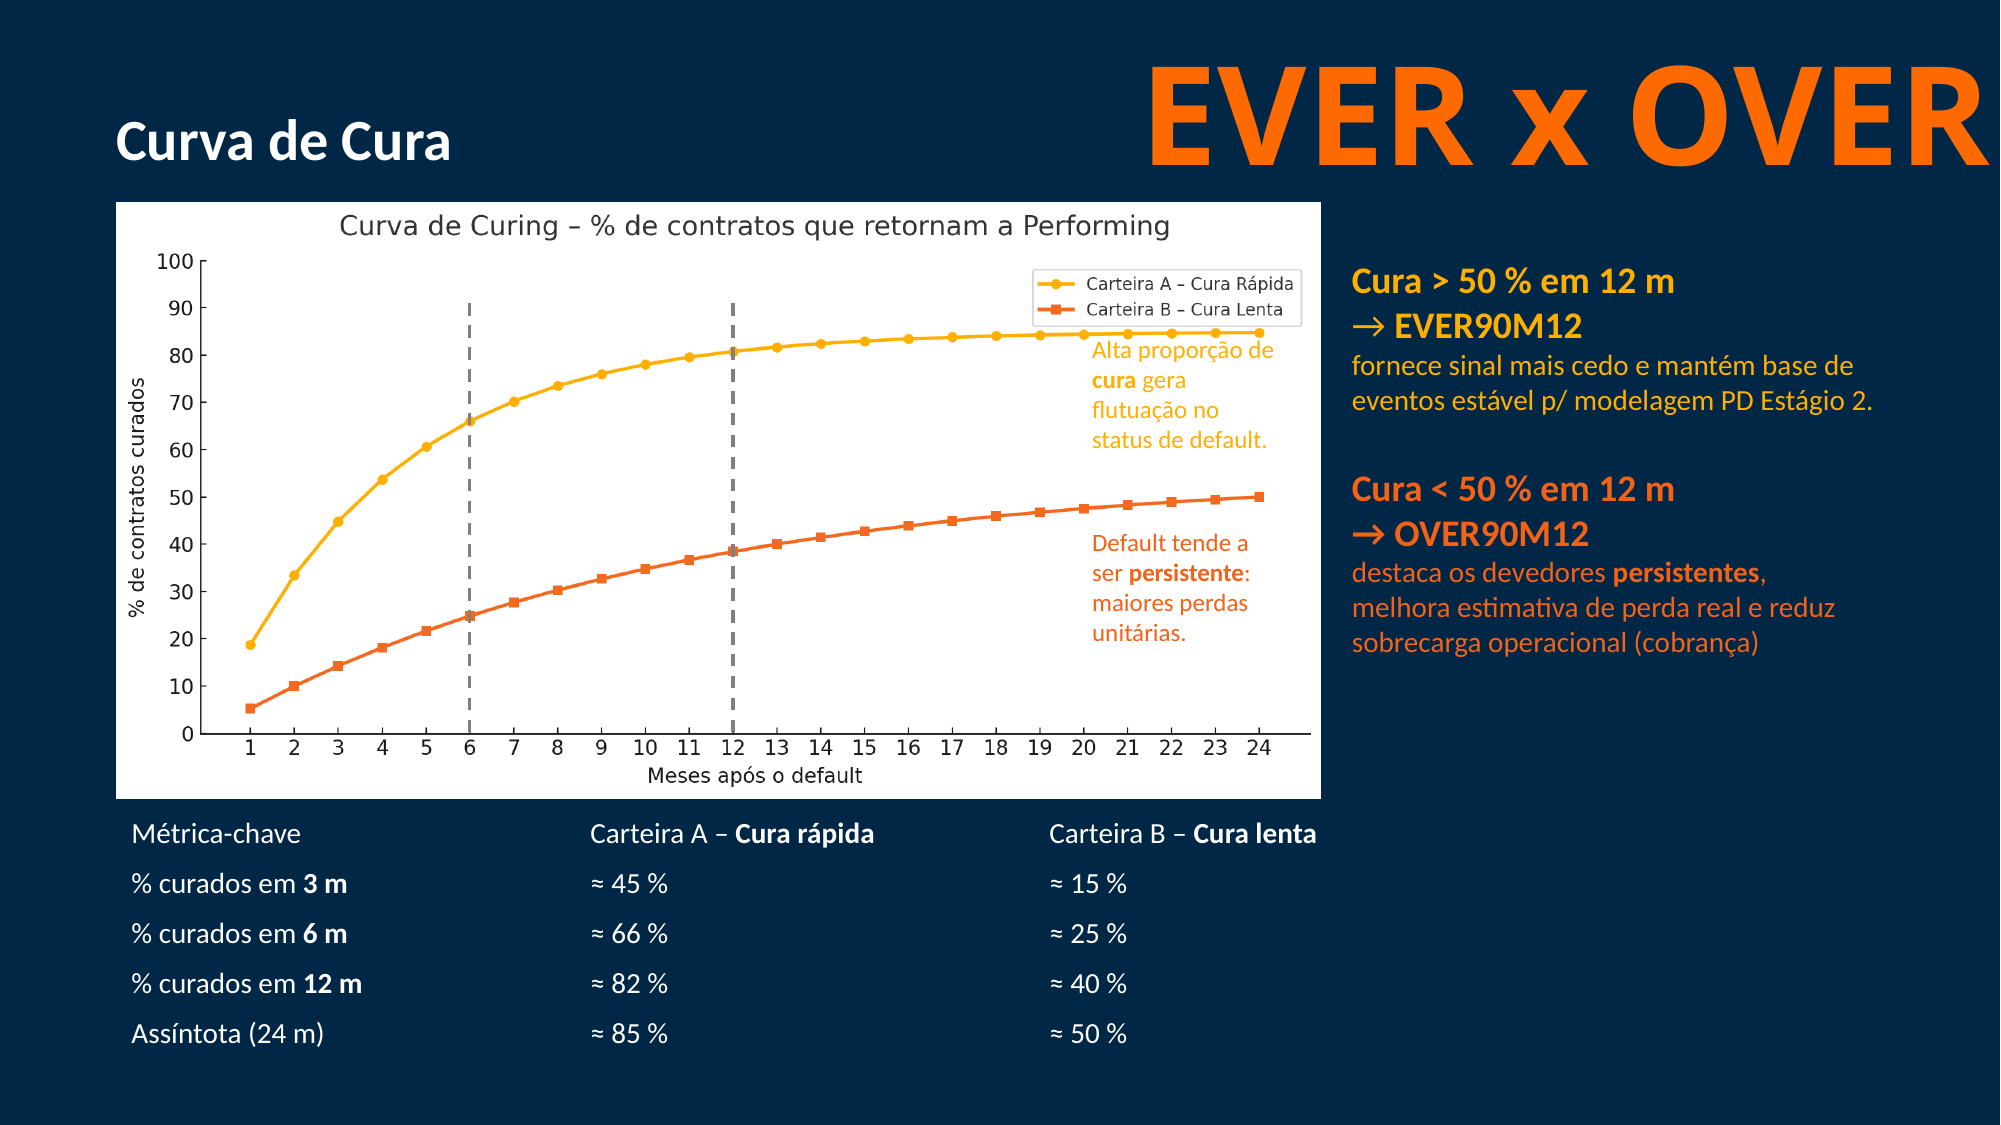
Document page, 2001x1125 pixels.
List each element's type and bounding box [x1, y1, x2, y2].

picture [0, 0, 2000, 1125]
text_box [116, 202, 1321, 799]
